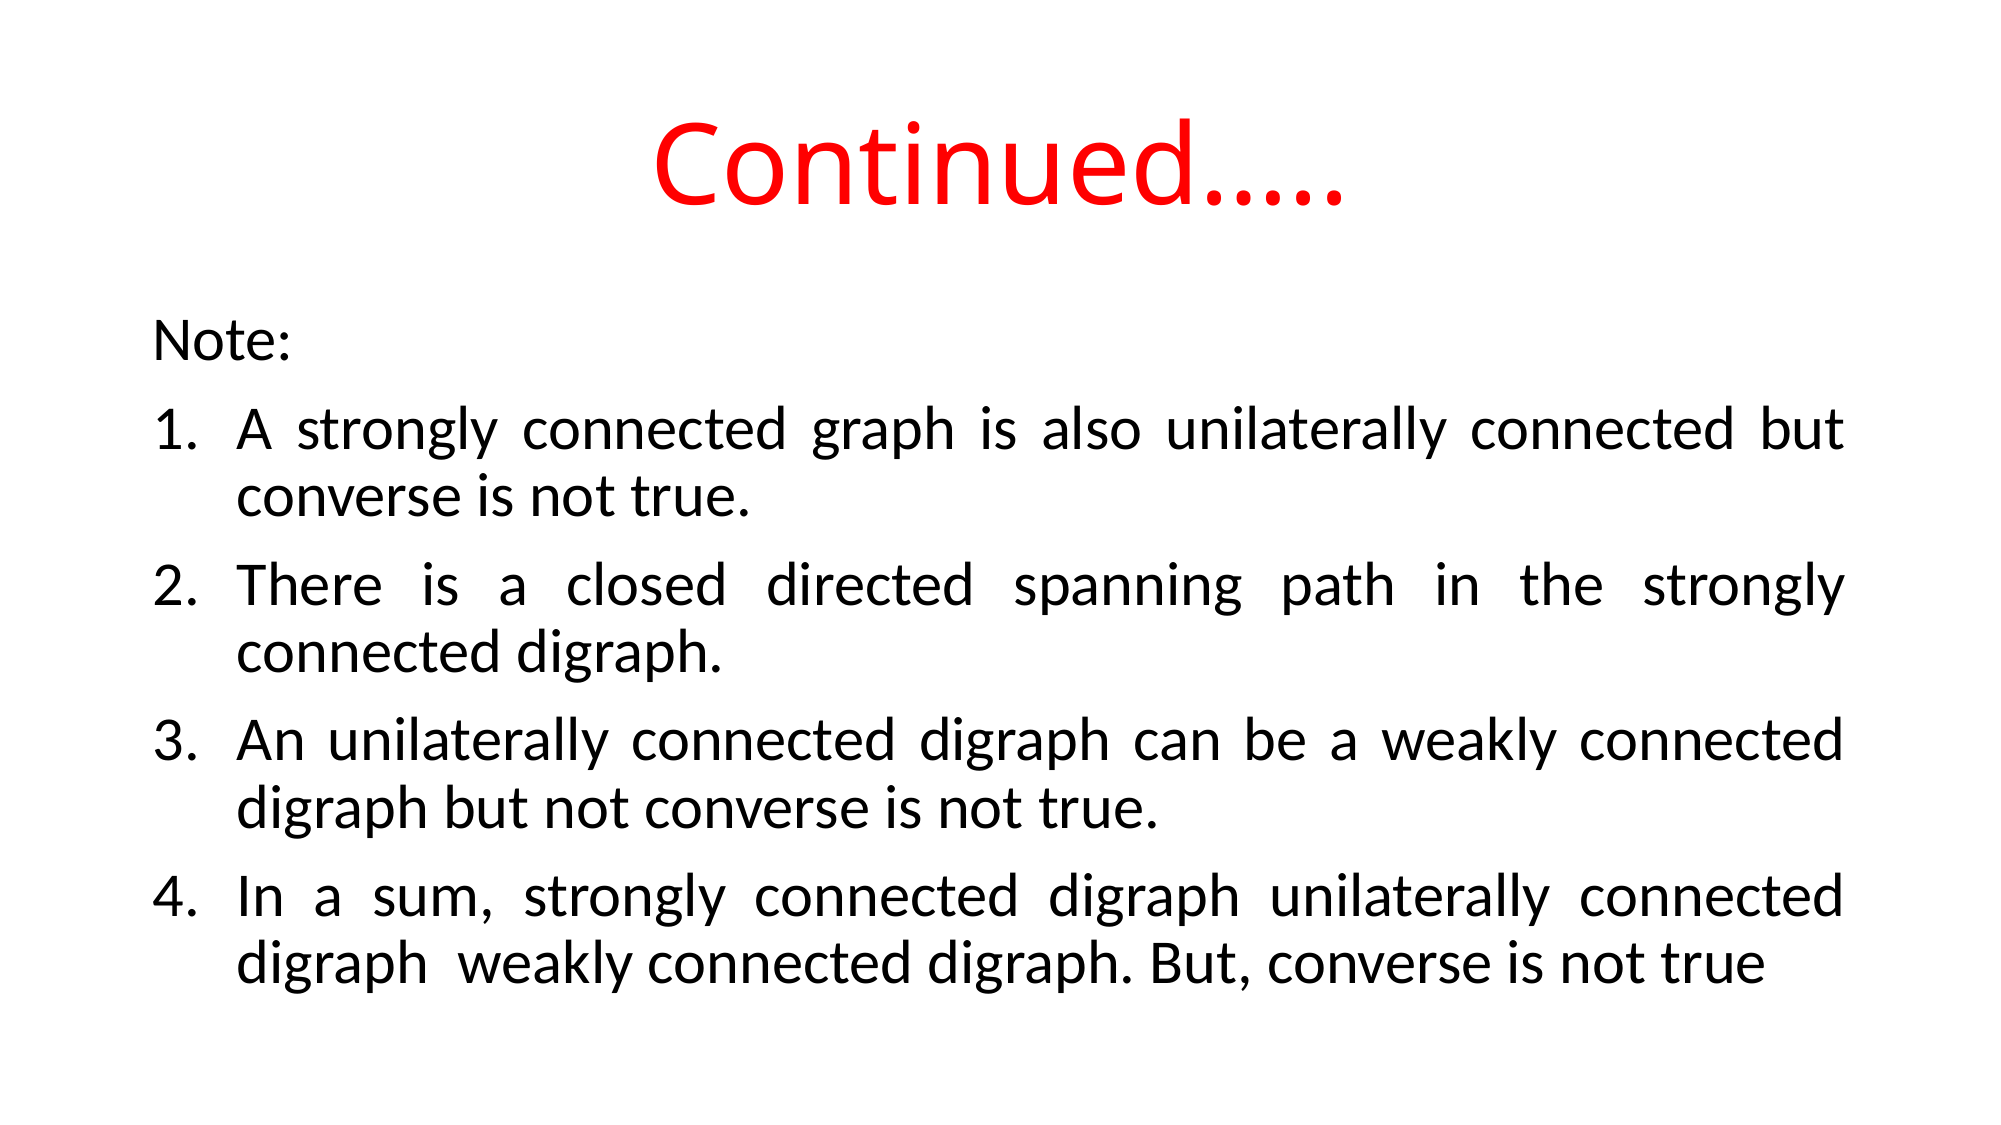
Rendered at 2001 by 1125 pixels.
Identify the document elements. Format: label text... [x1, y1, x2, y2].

title Continued….. [137, 59, 1863, 278]
